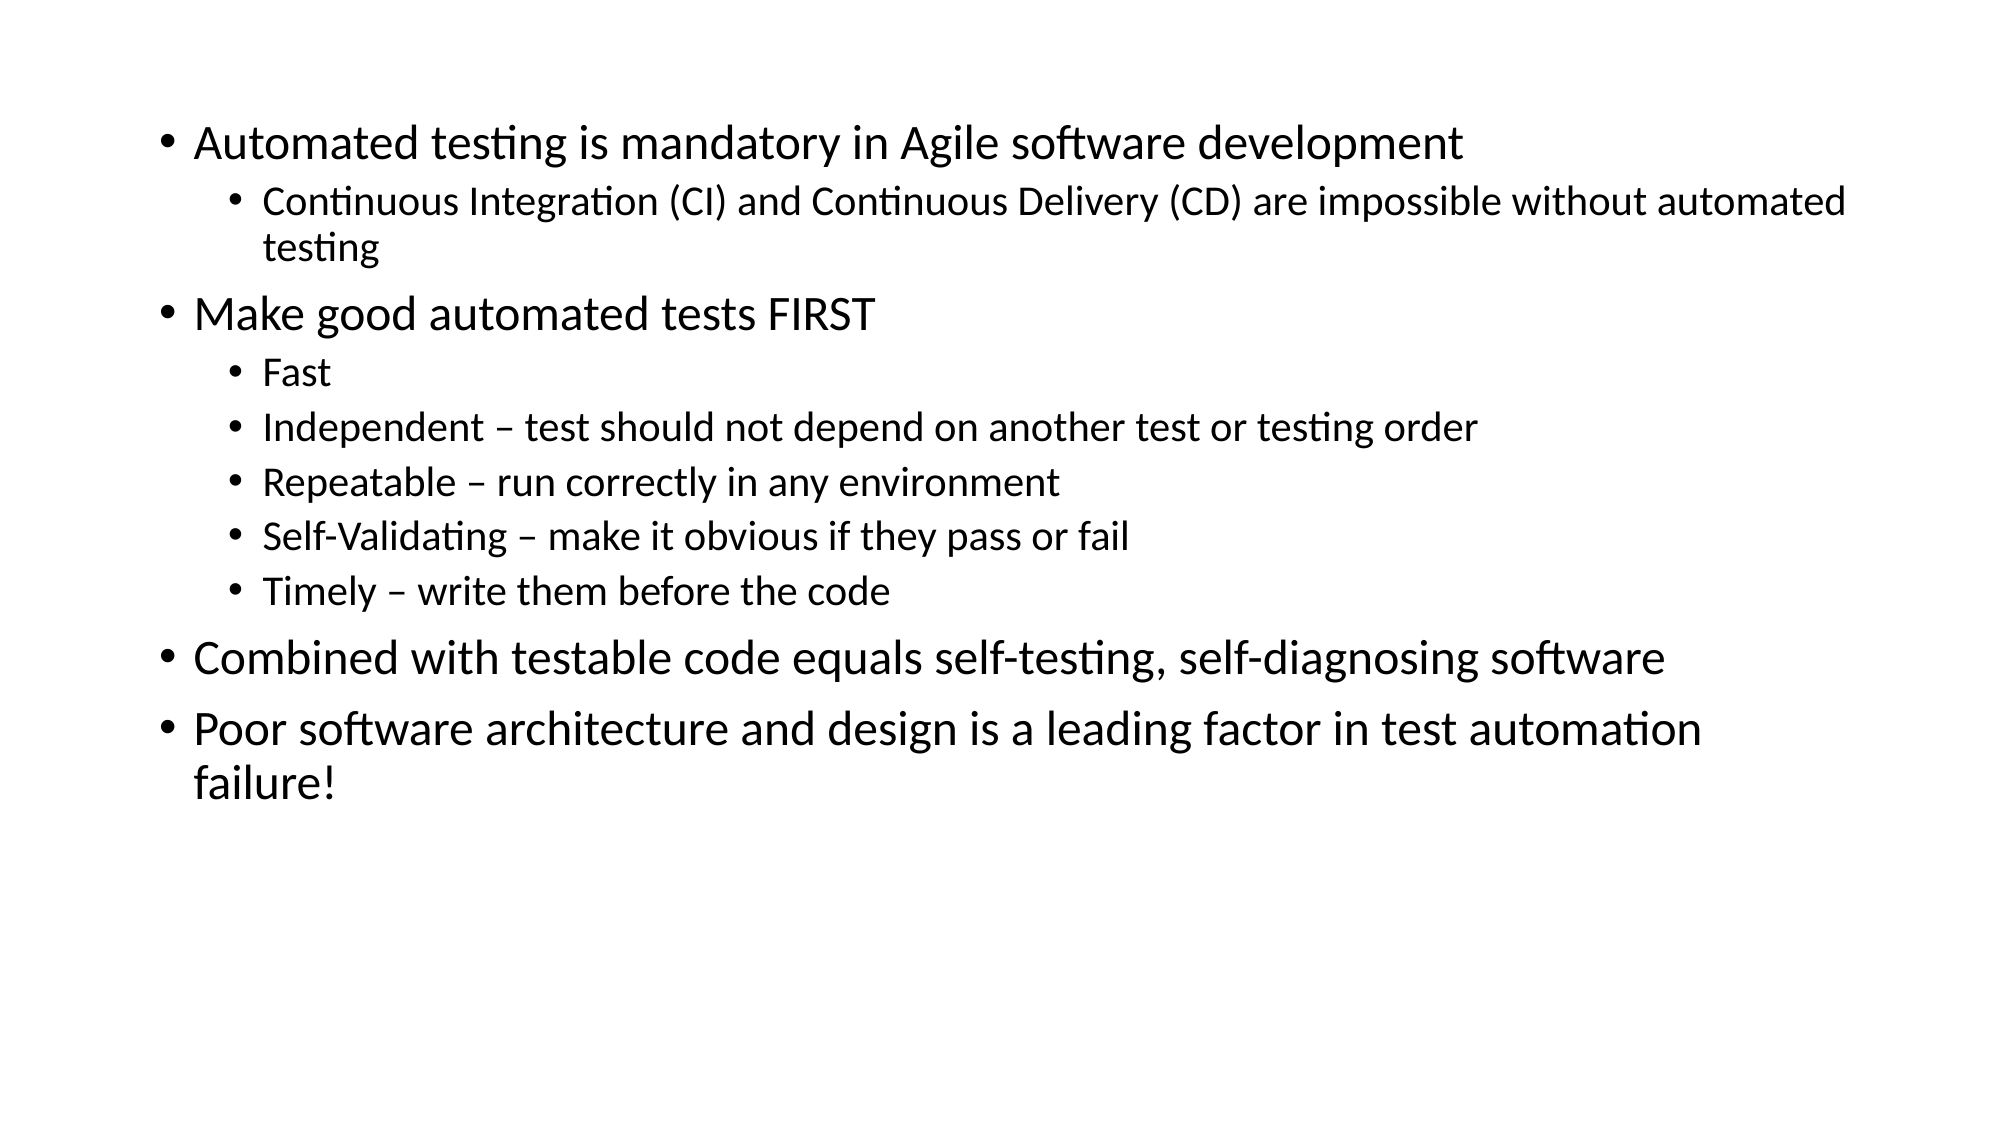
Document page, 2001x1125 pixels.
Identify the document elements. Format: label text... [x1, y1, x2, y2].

list Automated testing is mandatory in Agile software development Continuous Integration (CI) and Continuous Delivery (CD) are impossible without automated testing Make good automated tests FIRST Fast Independent – test should not depend on another test or testing order Repeatable – run correctly in any environment Self-Validating – make it obvious if they pass or fail Timely – write them before the code Combined with testable code equals self-testing, self-diagnosing software Poor software architecture and design is a leading factor in test automation failure! [144, 109, 1870, 823]
